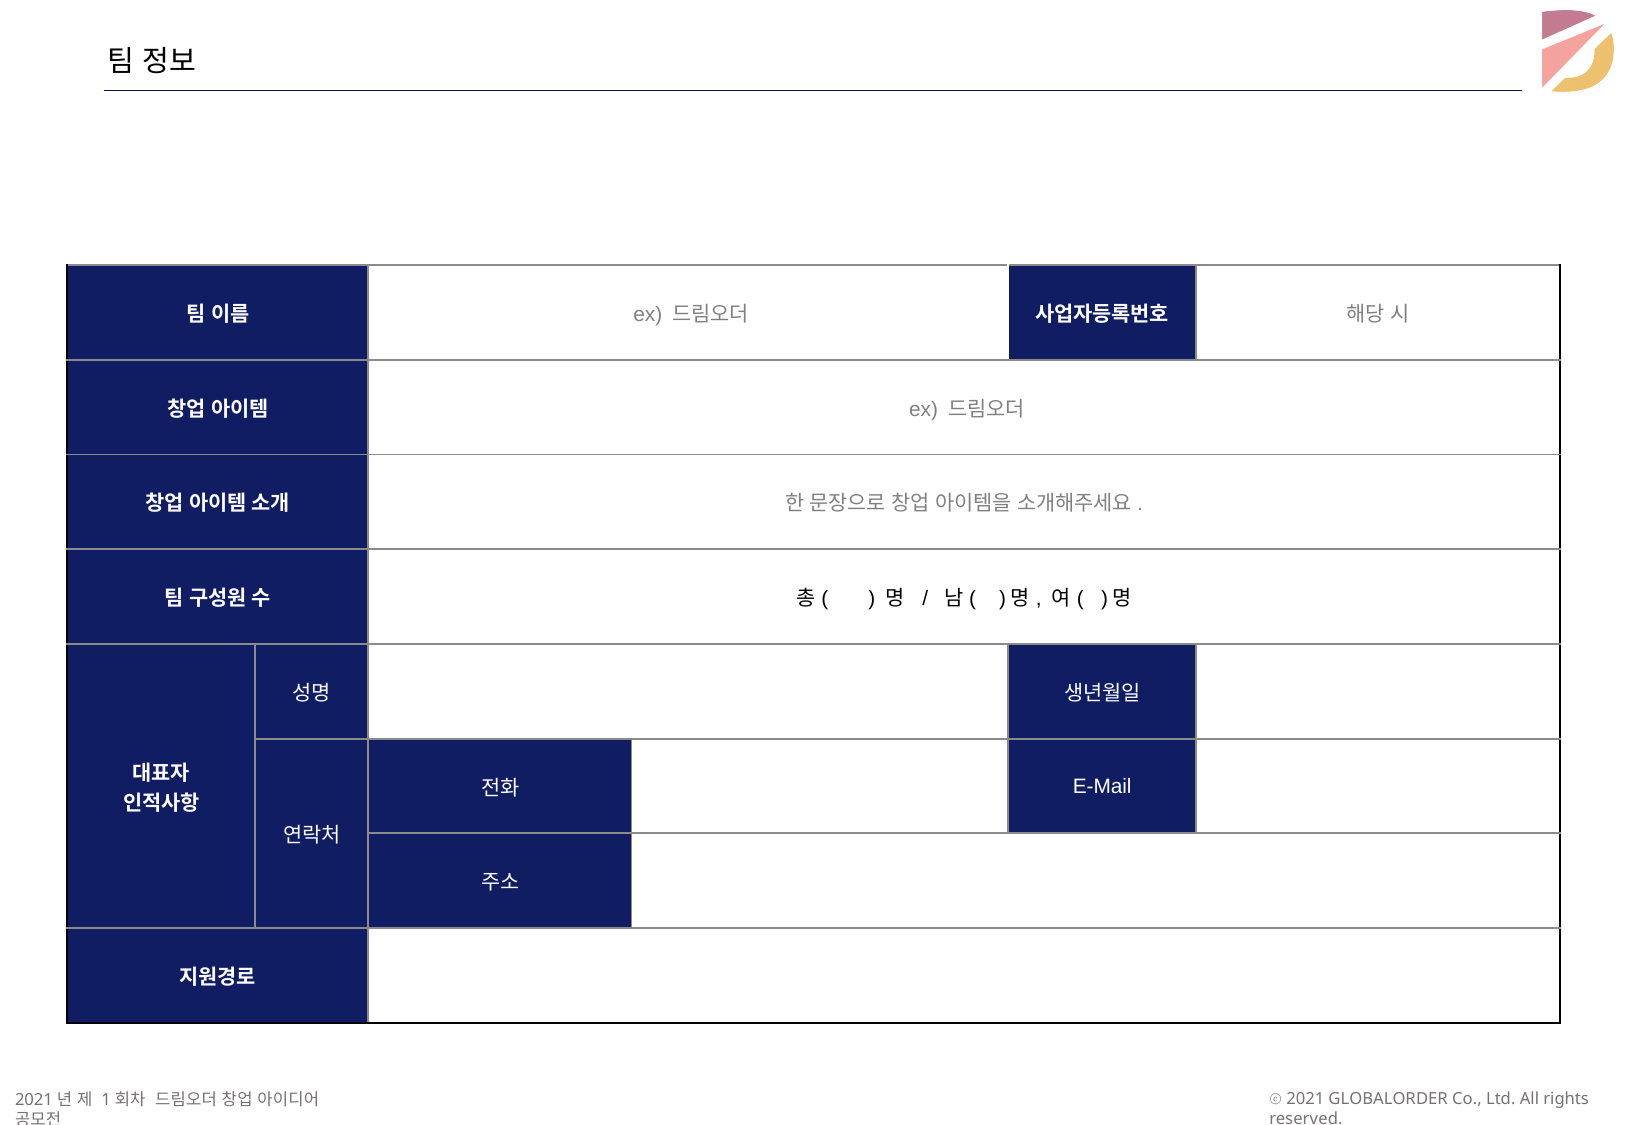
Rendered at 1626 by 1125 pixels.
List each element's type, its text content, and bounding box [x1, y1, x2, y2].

table_cell 연락처 [256, 740, 367, 927]
table_header ex) 드림오더 [369, 266, 1007, 359]
table_cell 성명 [256, 645, 367, 738]
table_header 사업자등록번호 [1009, 266, 1195, 359]
text_box 2021년 제 1회차 드림오더 창업 아이디어 공모전 [0, 1098, 371, 1119]
table_cell 대표자 인적사항 [68, 645, 254, 927]
table_cell [1197, 740, 1559, 832]
table_header 해당 시 [1197, 266, 1559, 359]
text_box ⓒ 2021 GLOBALORDER Co., Ltd. All rights reserved. [1254, 1097, 1625, 1119]
table_cell 주소 [369, 834, 631, 927]
table_header 팀 이름 [68, 266, 367, 359]
table_cell [632, 834, 1559, 927]
text_box 팀 정보 [107, 41, 659, 77]
table_cell ex) 드림오더 [369, 361, 1559, 454]
table_cell 전화 [369, 740, 631, 832]
picture [1542, 10, 1614, 92]
table_cell 총( ) 명 / 남( )명, 여( )명 [369, 550, 1559, 643]
table_cell 팀 구성원 수 [68, 550, 367, 643]
table_cell [632, 740, 1007, 832]
table_cell 창업 아이템 소개 [68, 455, 367, 548]
table_cell [1197, 645, 1559, 738]
table_cell E-Mail [1009, 740, 1195, 832]
table_cell [369, 645, 1007, 738]
table_cell 창업 아이템 [68, 361, 367, 454]
table_cell 생년월일 [1009, 645, 1195, 738]
table_cell [369, 929, 1559, 1022]
table_cell 지원경로 [68, 929, 367, 1022]
table_cell 한 문장으로 창업 아이템을 소개해주세요. [369, 455, 1559, 548]
